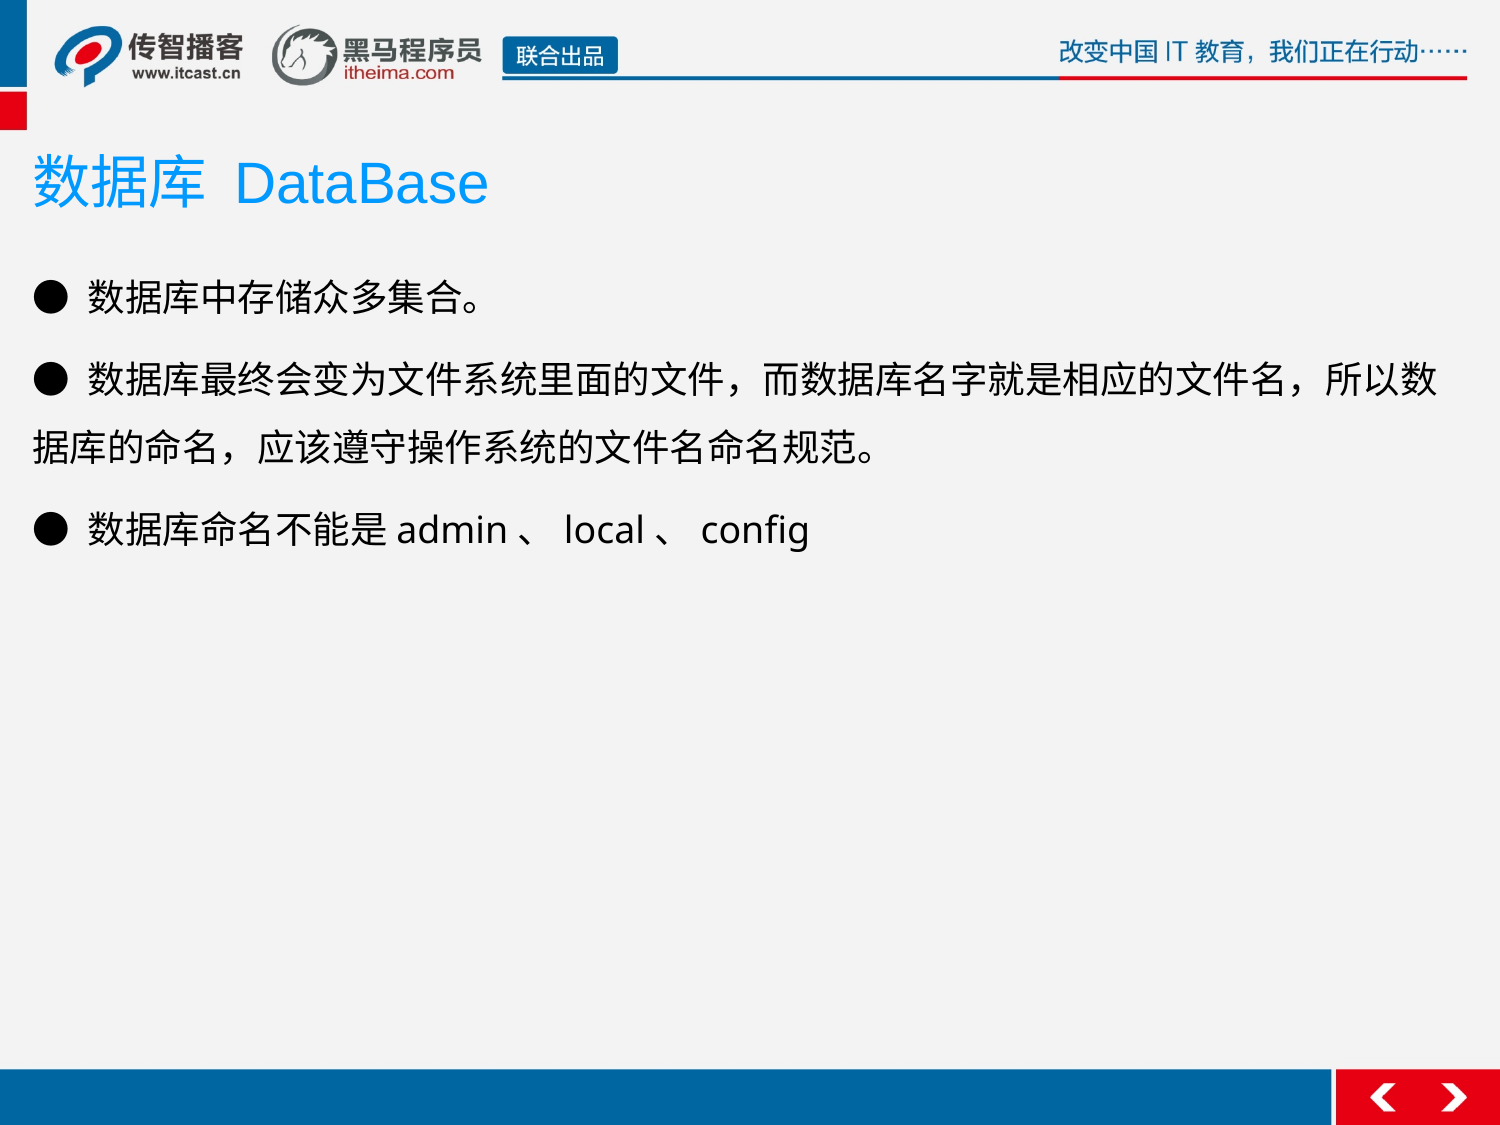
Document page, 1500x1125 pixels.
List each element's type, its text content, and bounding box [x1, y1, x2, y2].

text_box ● 数据库中存储众多集合。 ● 数据库最终会变为文件系统里面的文件，而数据库名字就是相应的文件名，所以数据库的命名，应该遵守操作系统的文件名命名规范。 ● 数据库命名不能是admin、local、config [17, 243, 1469, 559]
picture [0, 0, 1500, 1125]
text_box 数据库 DataBase [17, 137, 1436, 223]
